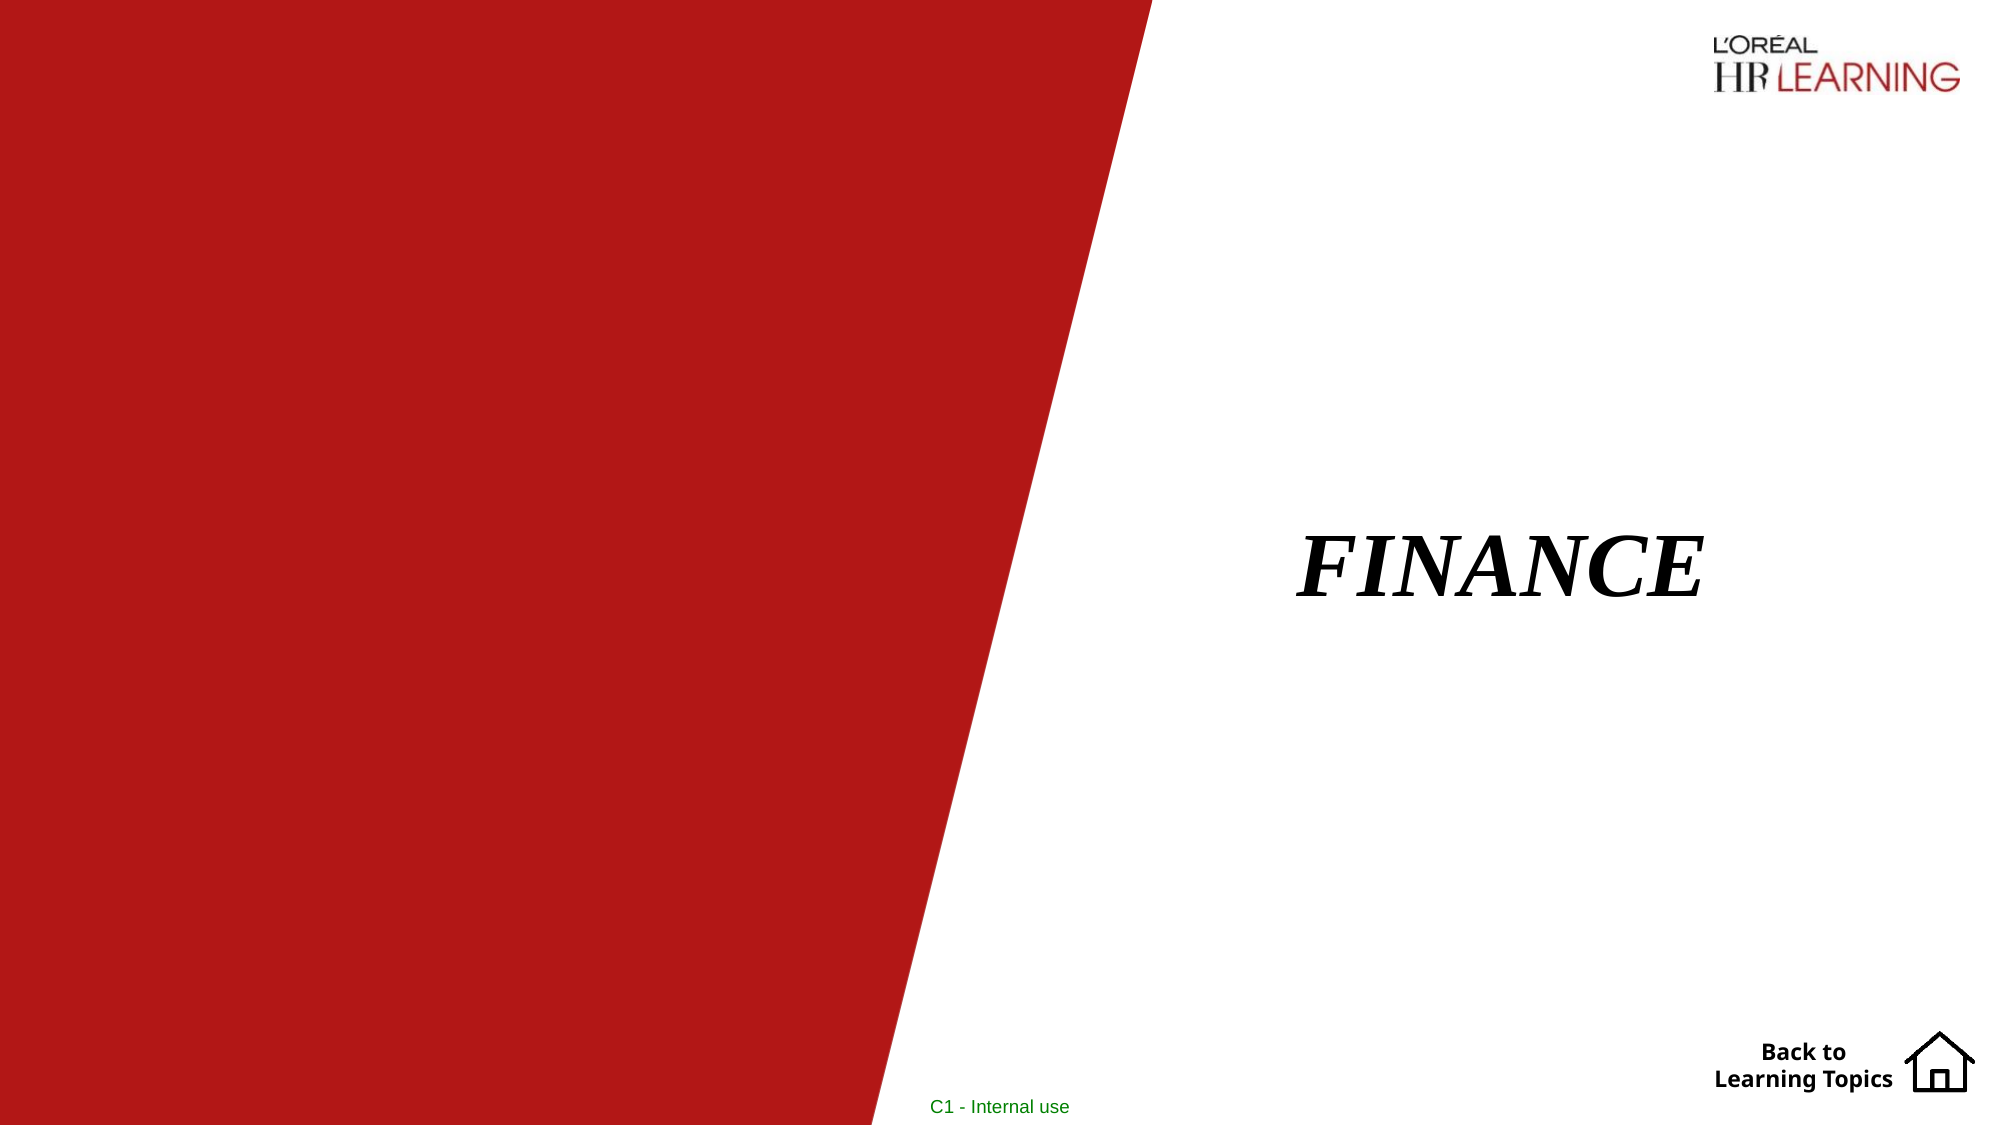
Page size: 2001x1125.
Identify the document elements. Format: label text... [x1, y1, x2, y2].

picture [1714, 35, 1960, 95]
title finance [1047, 521, 1959, 603]
picture [0, 0, 1153, 1125]
picture [1903, 1030, 1976, 1093]
